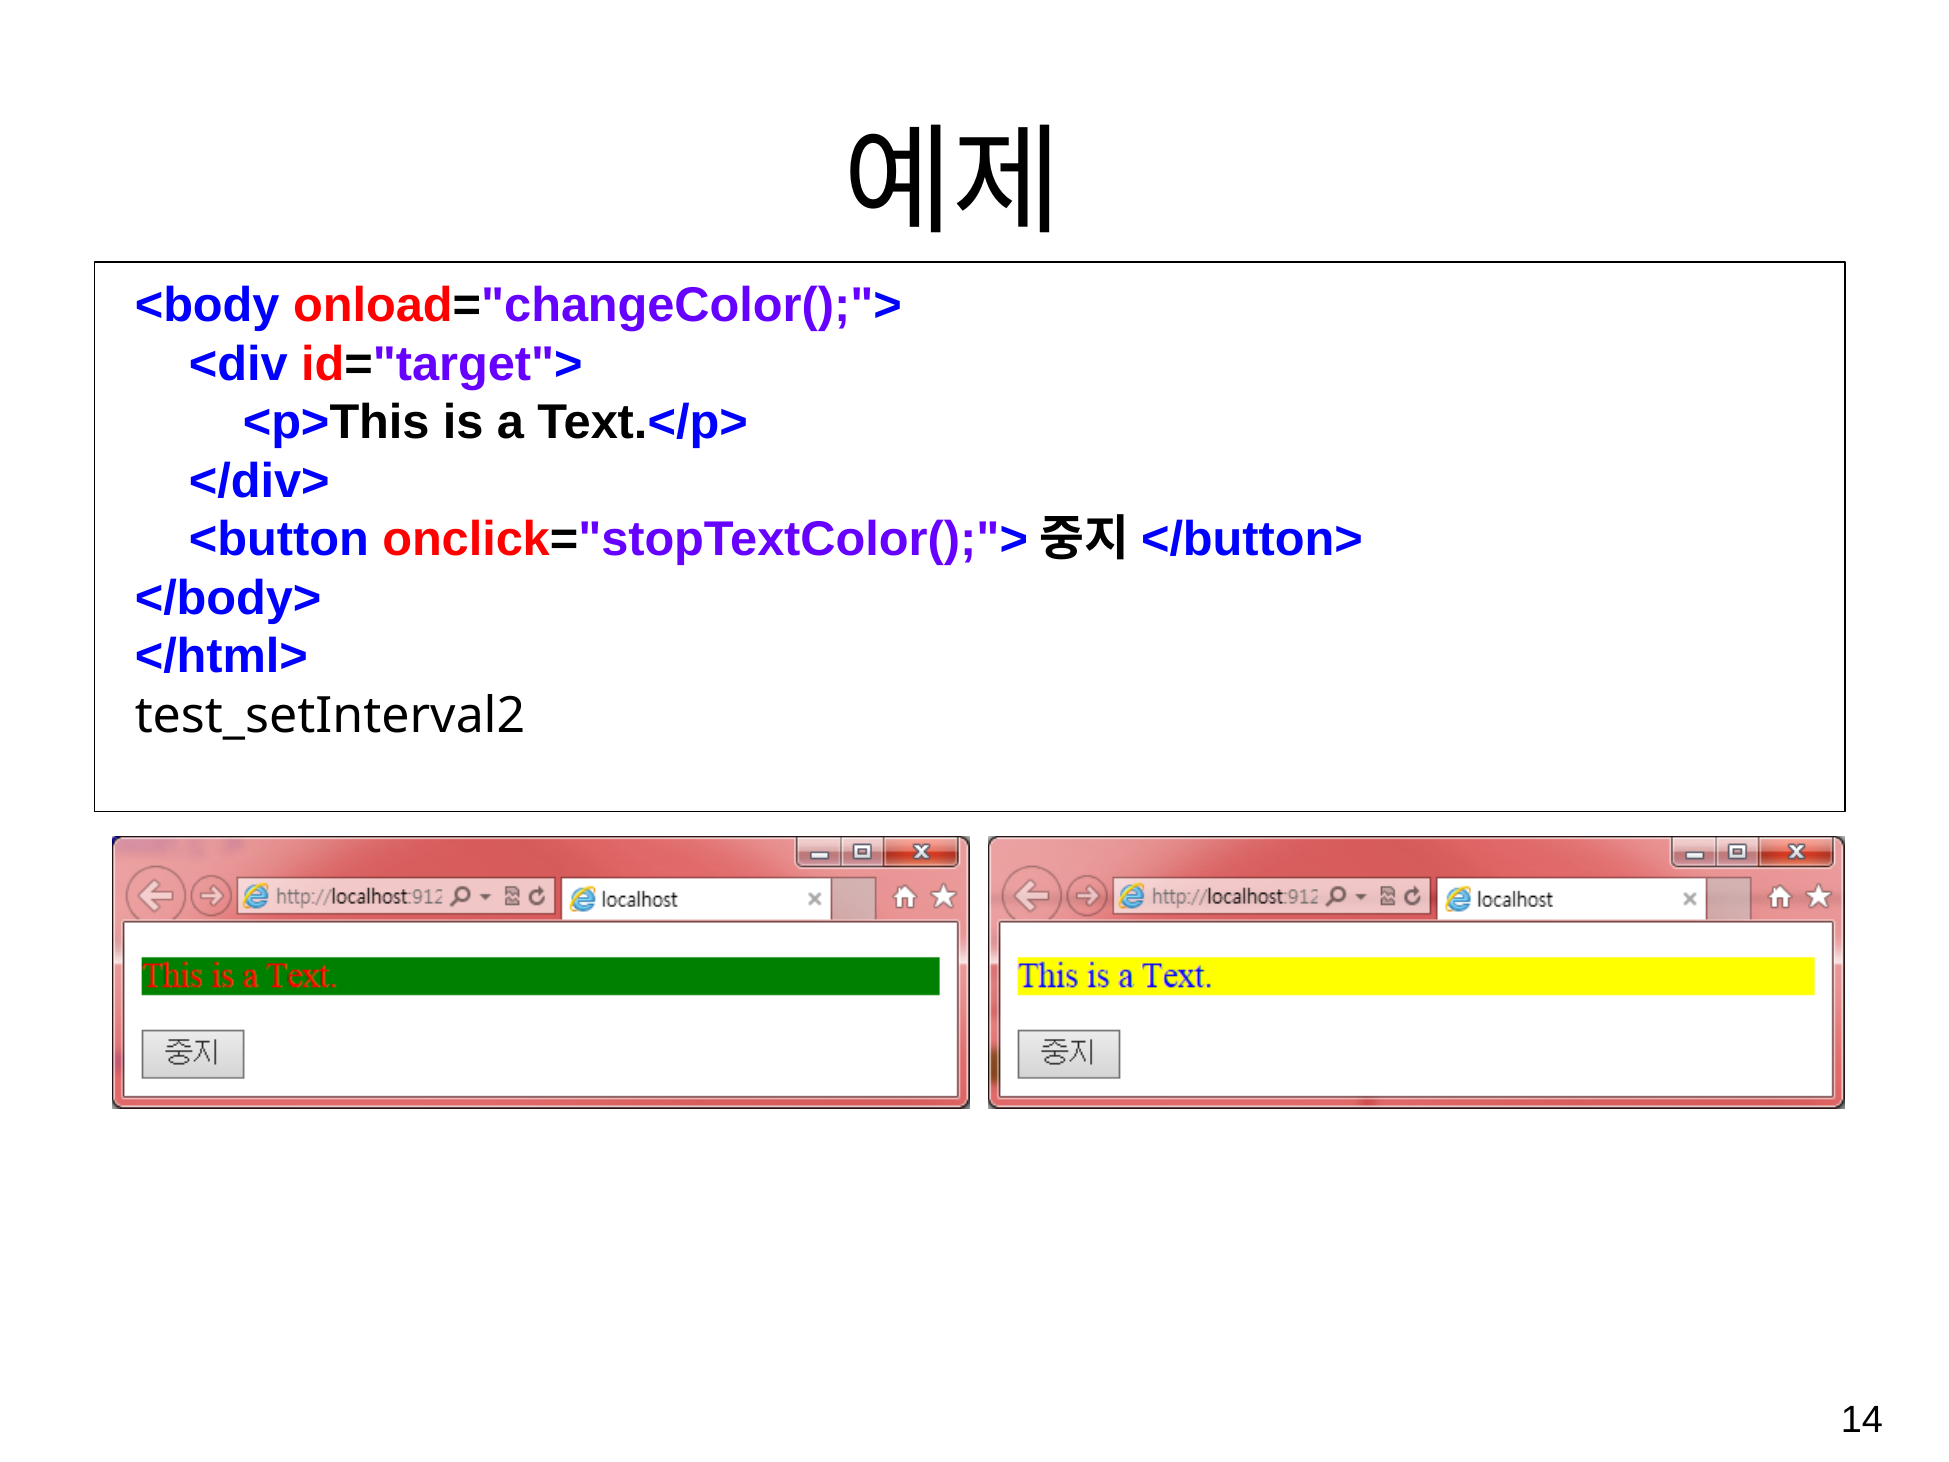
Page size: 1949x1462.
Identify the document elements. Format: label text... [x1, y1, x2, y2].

picture [987, 836, 1846, 1110]
picture [112, 836, 970, 1110]
slide_number ‹#› [1496, 1372, 1899, 1462]
title 예제 [156, 92, 1749, 255]
text_box <body onload="changeColor();"> <div id="target"> <p>This is a Text.</p> </div> <button onclick="stopTextColor();">중지</button> </body> </html> test_setInterval2 [94, 261, 1845, 812]
